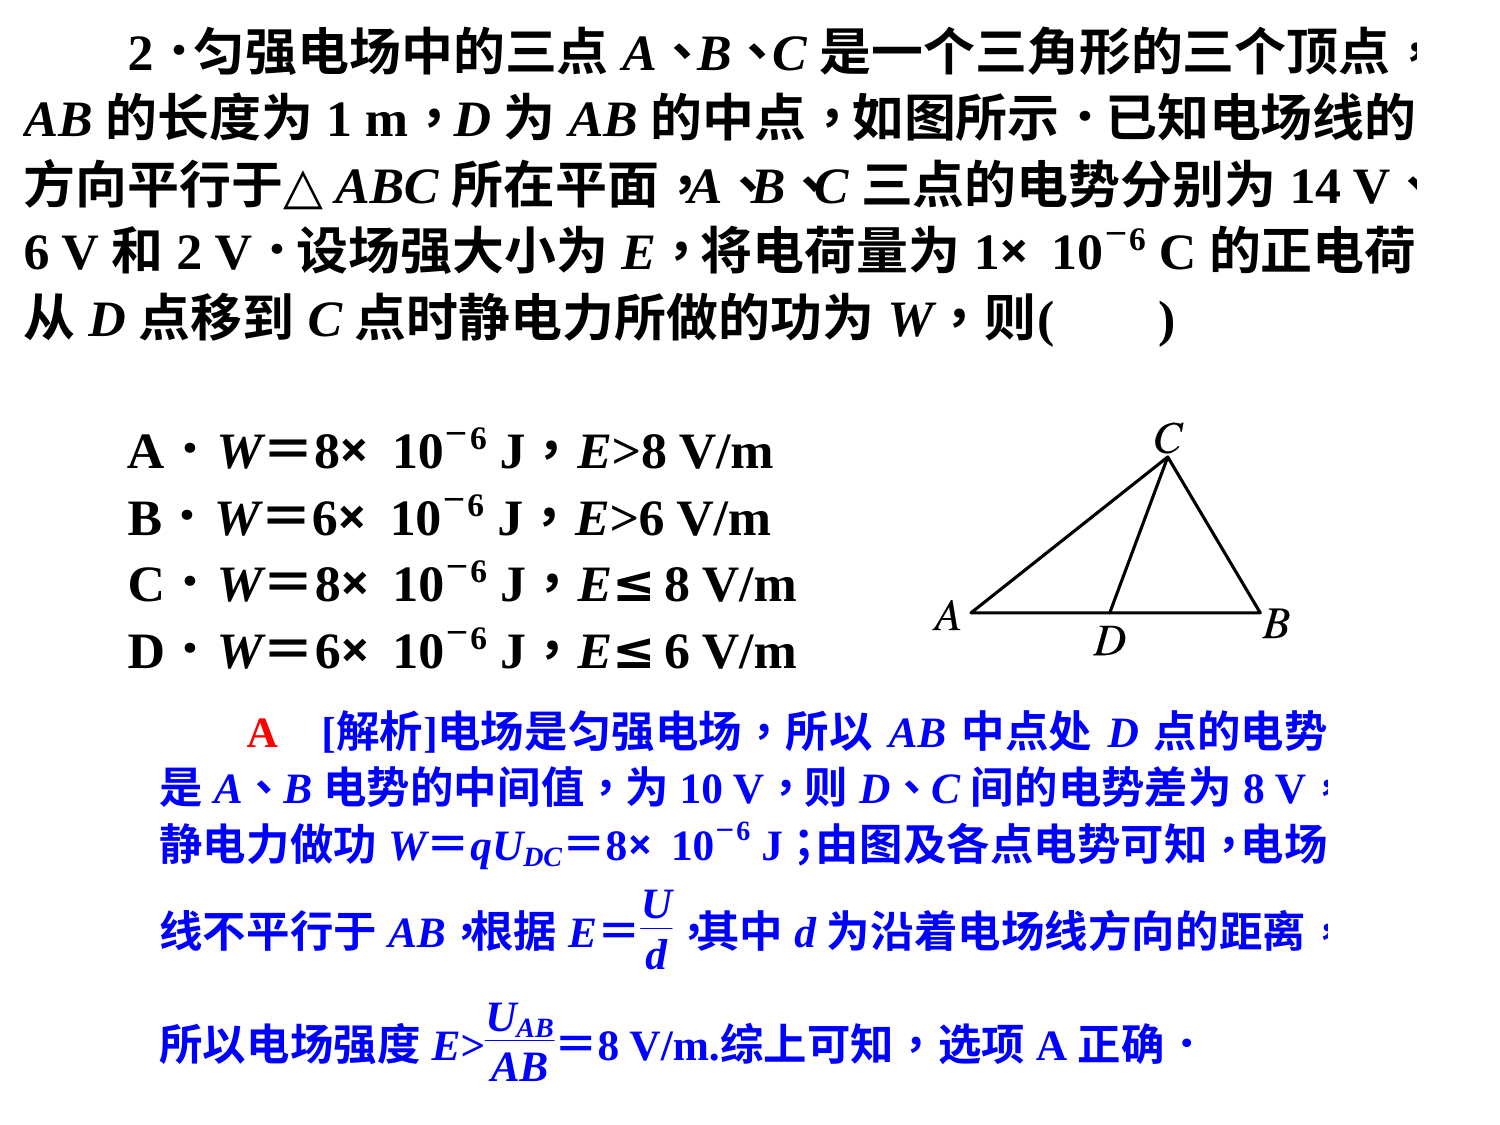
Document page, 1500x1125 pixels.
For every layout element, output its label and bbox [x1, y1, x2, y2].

text_box [23, 18, 1420, 882]
text_box [159, 703, 1328, 1099]
